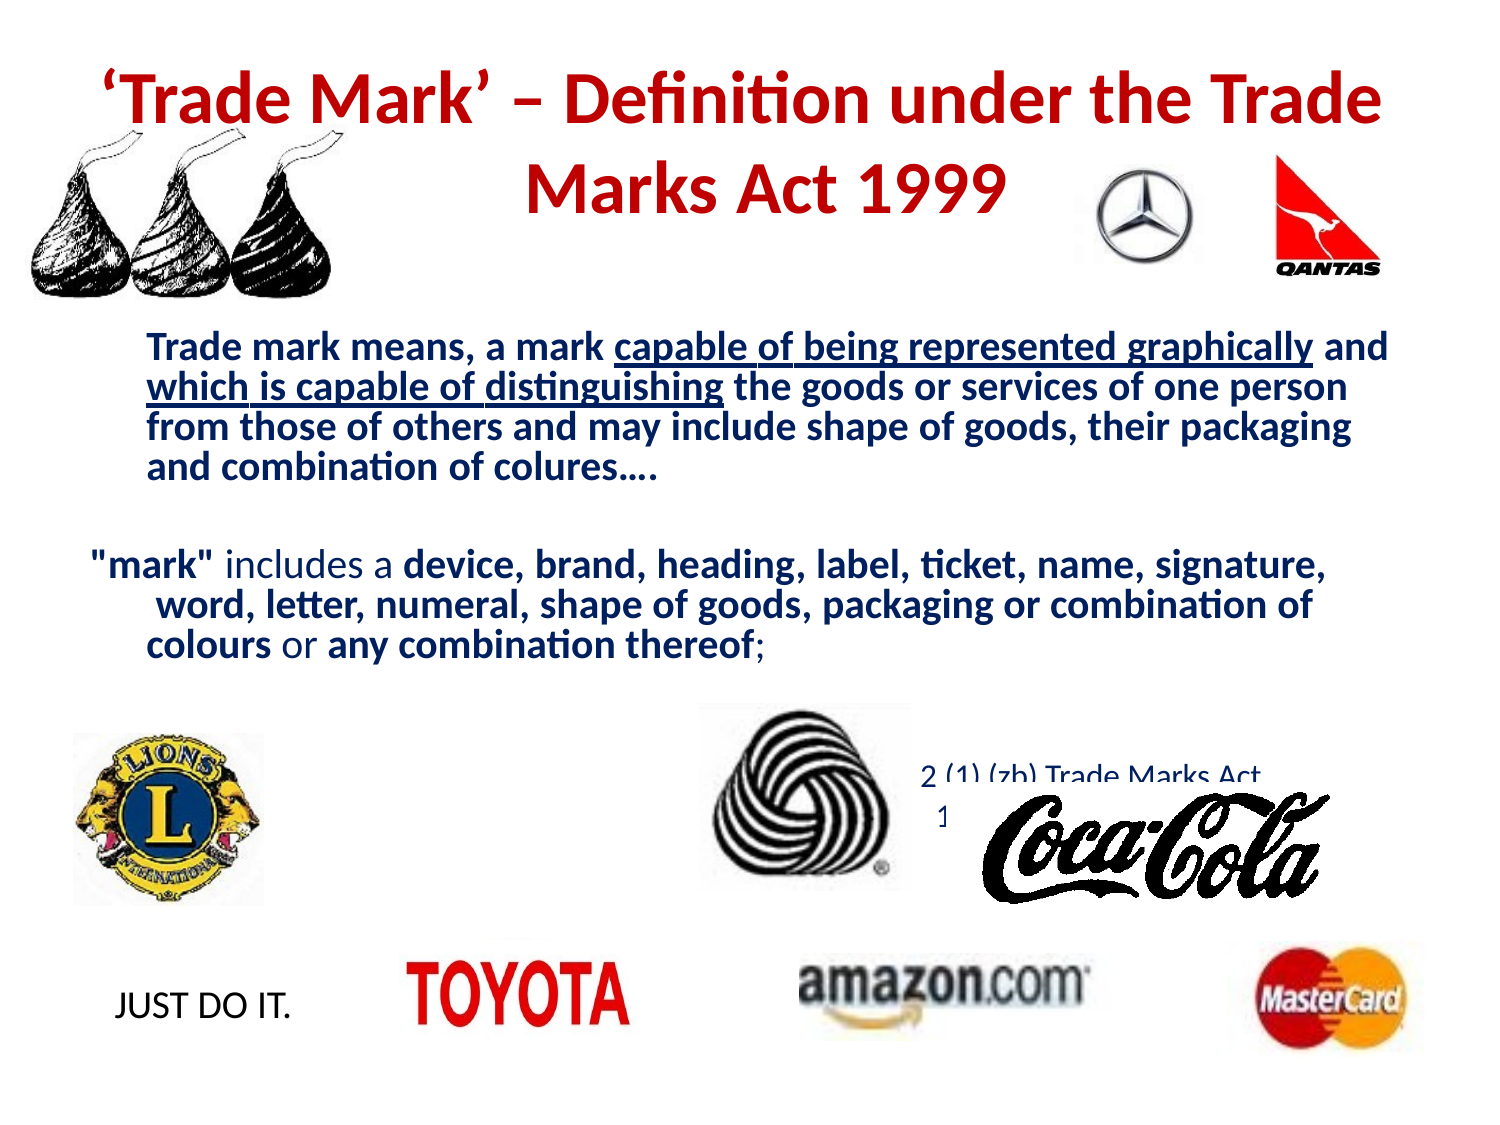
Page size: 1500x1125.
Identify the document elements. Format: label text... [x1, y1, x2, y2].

picture [1227, 941, 1429, 1058]
text_box JUST DO IT. [112, 977, 300, 1027]
picture [945, 782, 1382, 913]
picture [699, 702, 911, 891]
picture [799, 953, 1113, 1042]
picture [1074, 164, 1204, 265]
picture [1274, 151, 1382, 278]
text_box Trade mark means, a mark capable of being represented graphically and which is capable of distinguishing the goods or services of one person from those of others and may include shape of goods, their packaging and combination of colures…. "mark" includes a device, brand, heading, label, ticket, name, signature, word, letter, numeral, shape of goods, packaging or combination of colours or any combination thereof; [S. 2 (1) (zb) Trade Marks Act 1999] [87, 316, 1412, 835]
picture [25, 124, 351, 305]
title ‘Trade Mark’ – Definition under the Trade Marks Act 1999 [97, 46, 1401, 237]
picture [399, 938, 638, 1037]
picture [73, 733, 264, 906]
